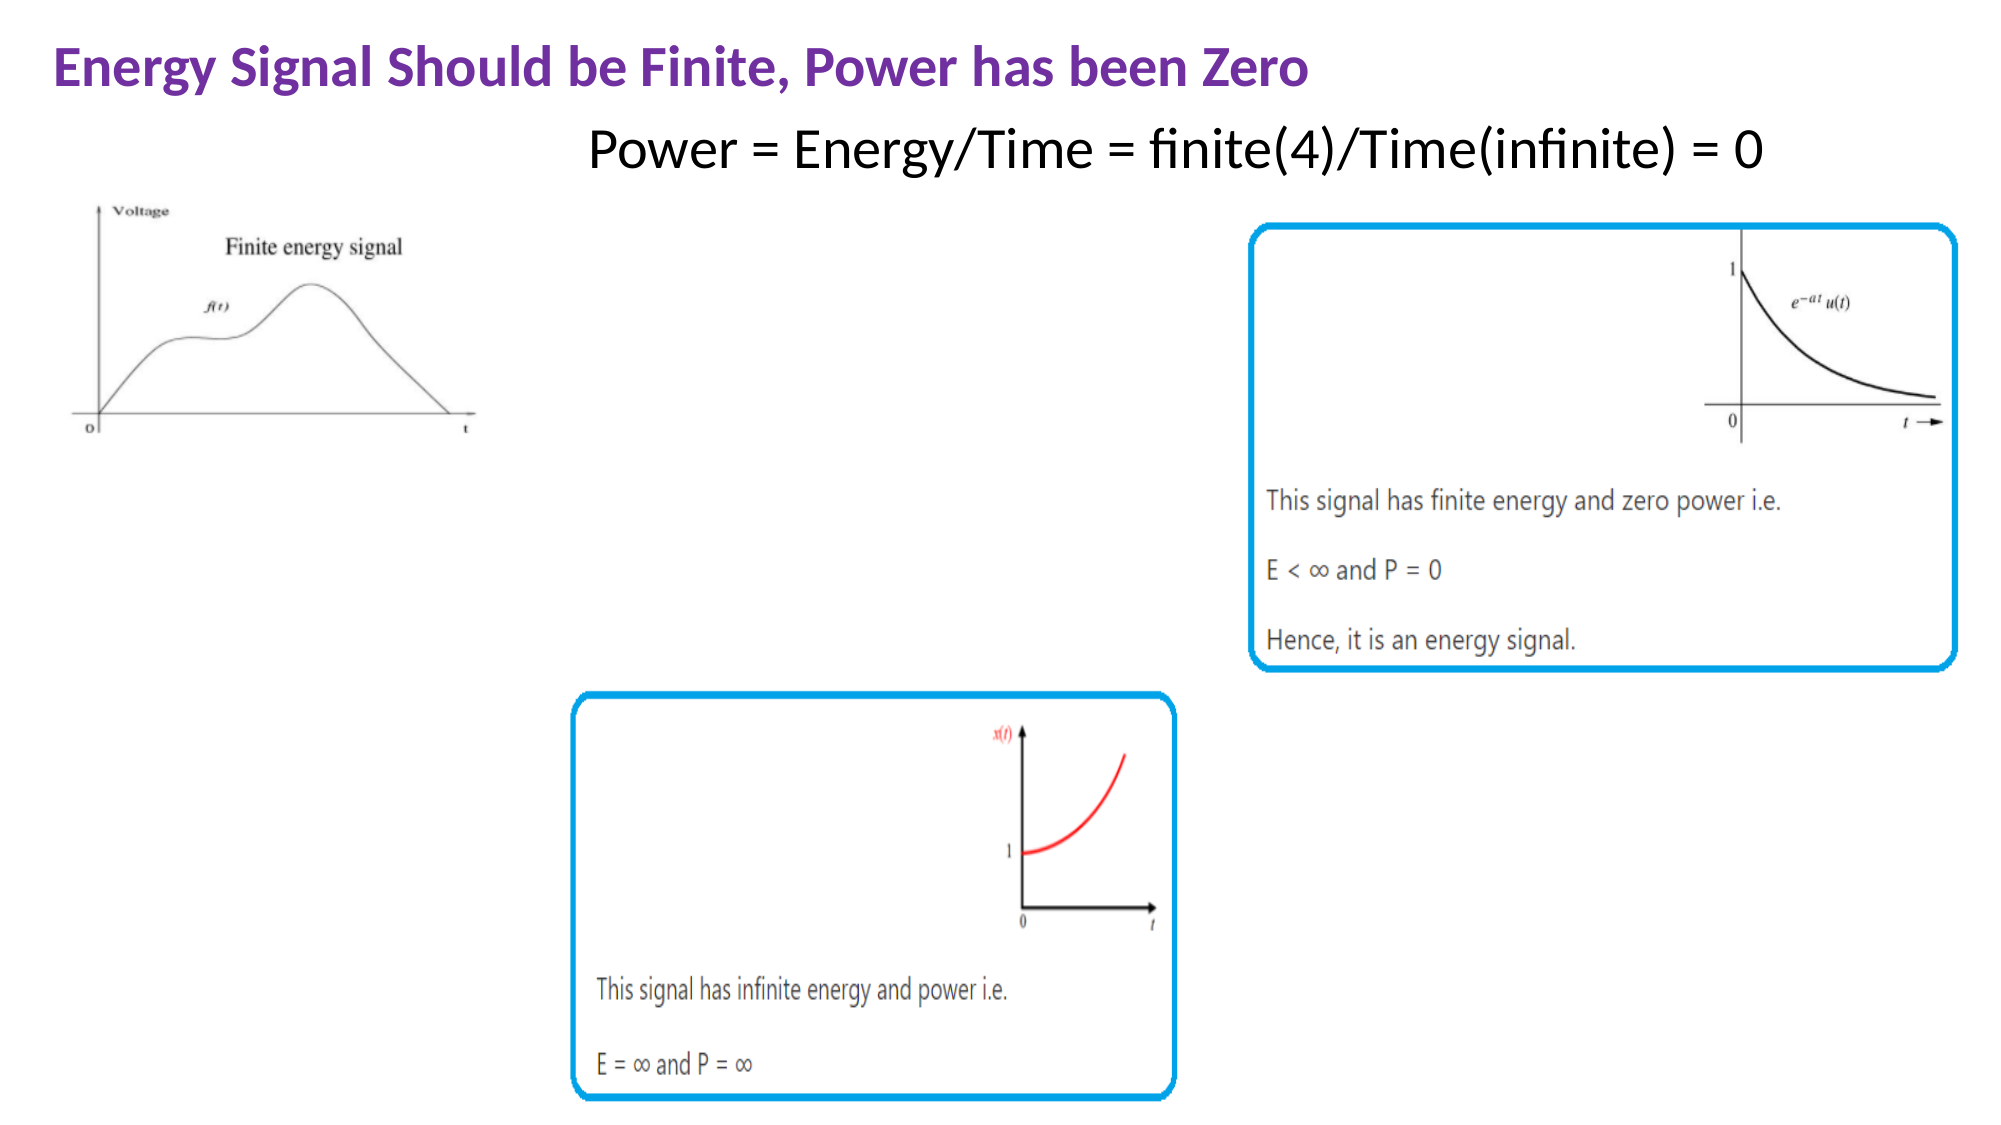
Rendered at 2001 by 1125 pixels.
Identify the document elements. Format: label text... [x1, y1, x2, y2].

text_box Energy Signal Should be Finite, Power has been Zero [38, 21, 1693, 106]
picture [1242, 211, 1973, 683]
text_box Power = Energy/Time = finite(4)/Time(infinite) = 0 [573, 103, 1912, 188]
picture [68, 187, 495, 448]
picture [562, 682, 1192, 1125]
